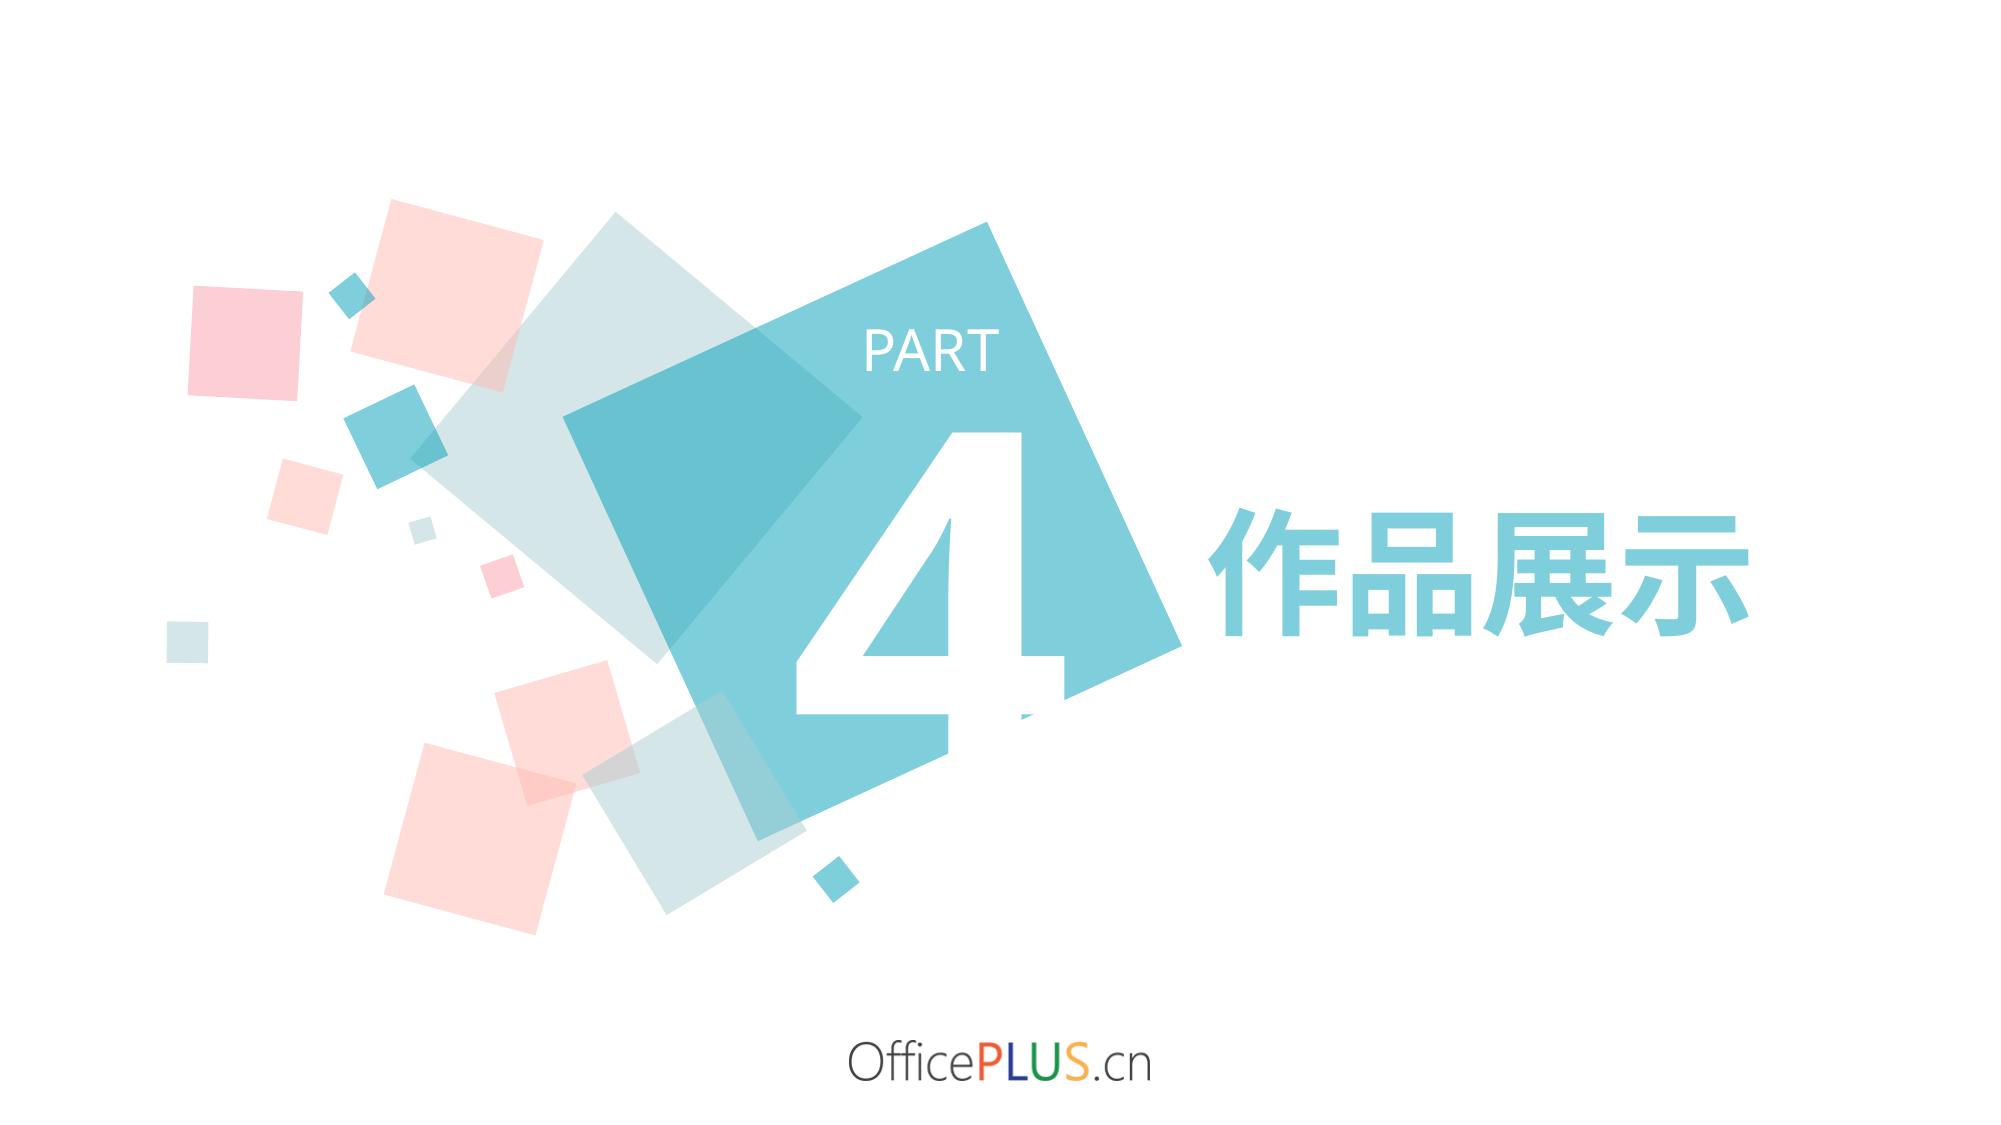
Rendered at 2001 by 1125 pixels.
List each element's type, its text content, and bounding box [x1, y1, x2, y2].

picture [849, 1040, 1150, 1081]
text_box 作品展示 [1191, 479, 1771, 660]
text_box PART [846, 305, 1015, 391]
text_box 4 [773, 283, 1088, 896]
